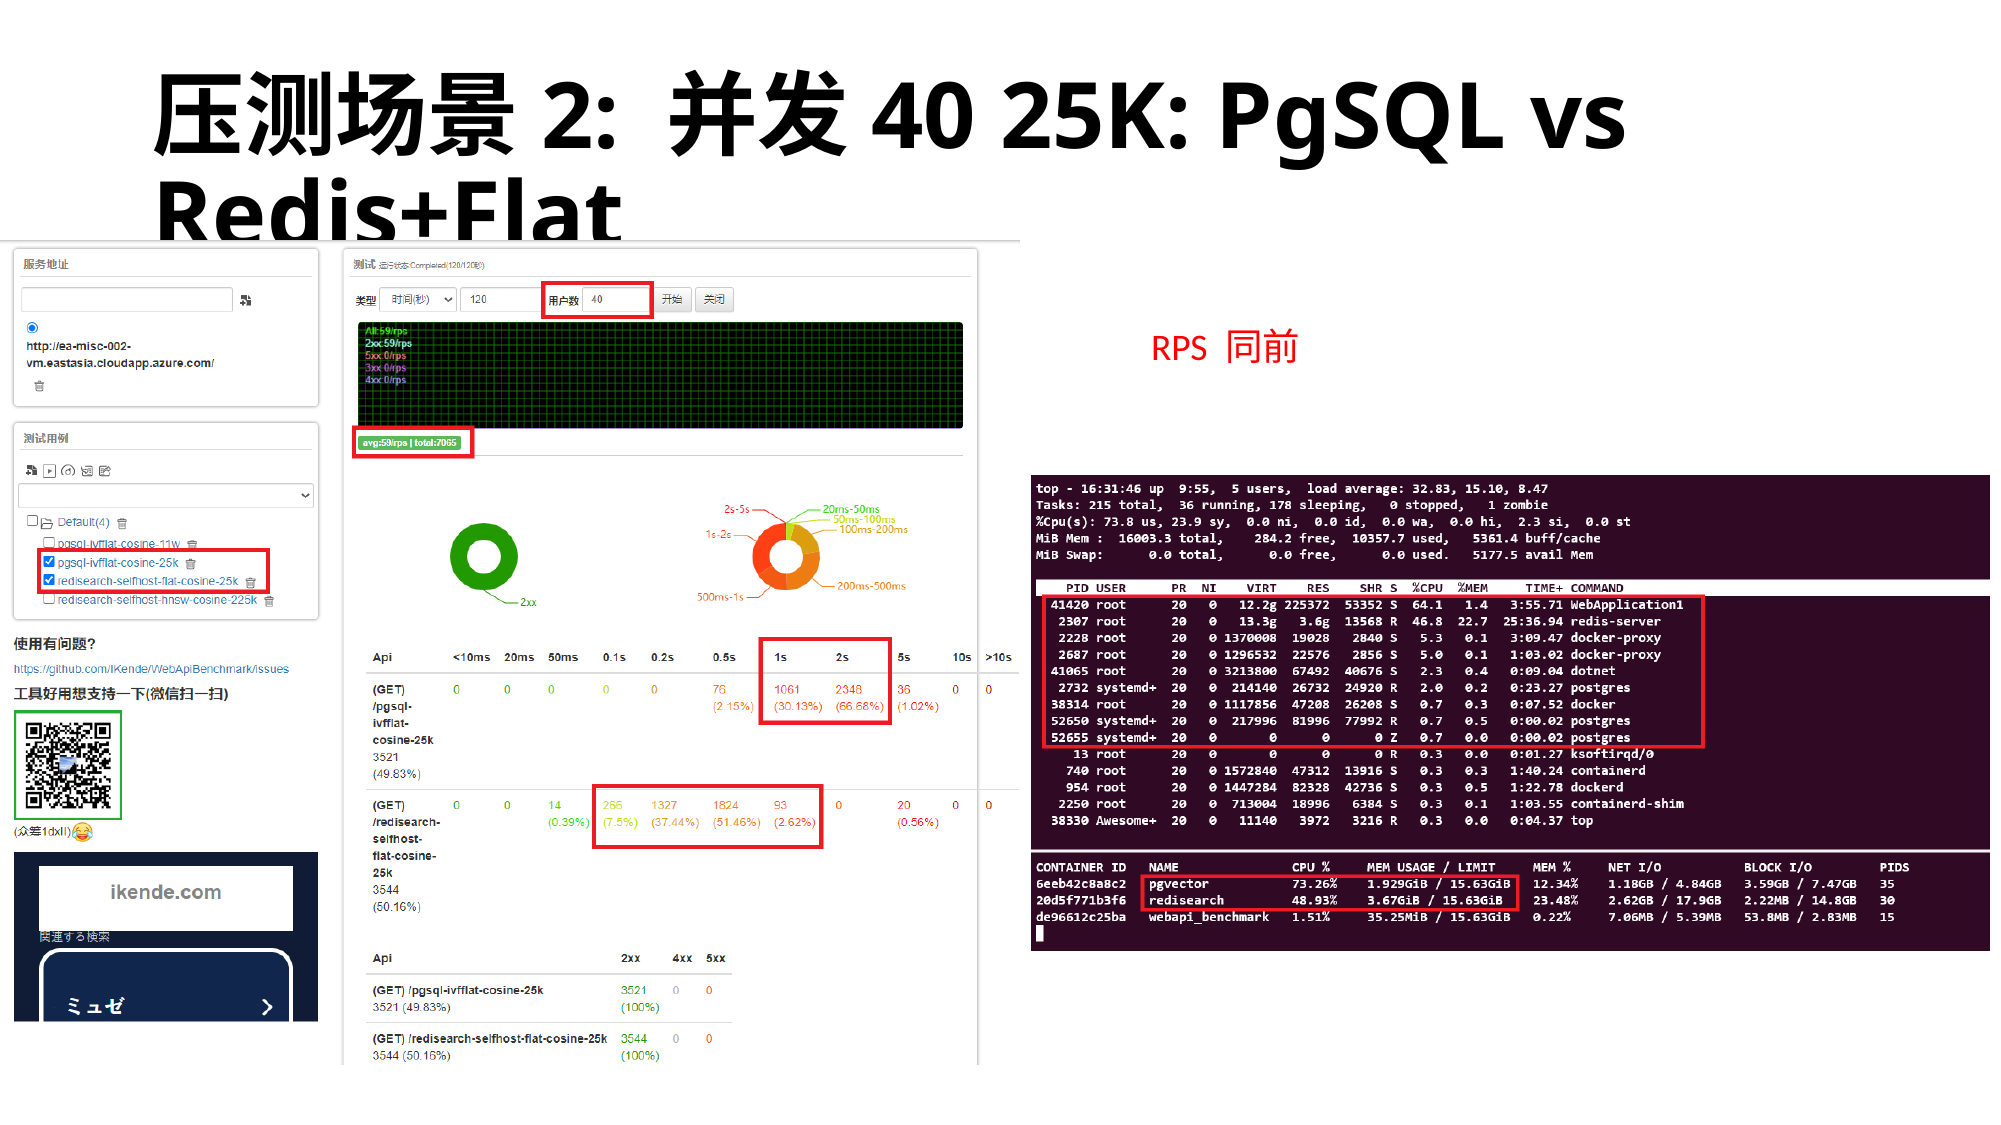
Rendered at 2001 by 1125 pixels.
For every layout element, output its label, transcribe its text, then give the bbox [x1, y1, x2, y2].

picture [1031, 475, 1990, 951]
title 压测场景2: 并发40 25K: PgSQL vs Redis+Flat [137, 59, 1863, 278]
picture [0, 240, 1020, 1065]
text_box RPS 同前 [1136, 315, 1603, 376]
